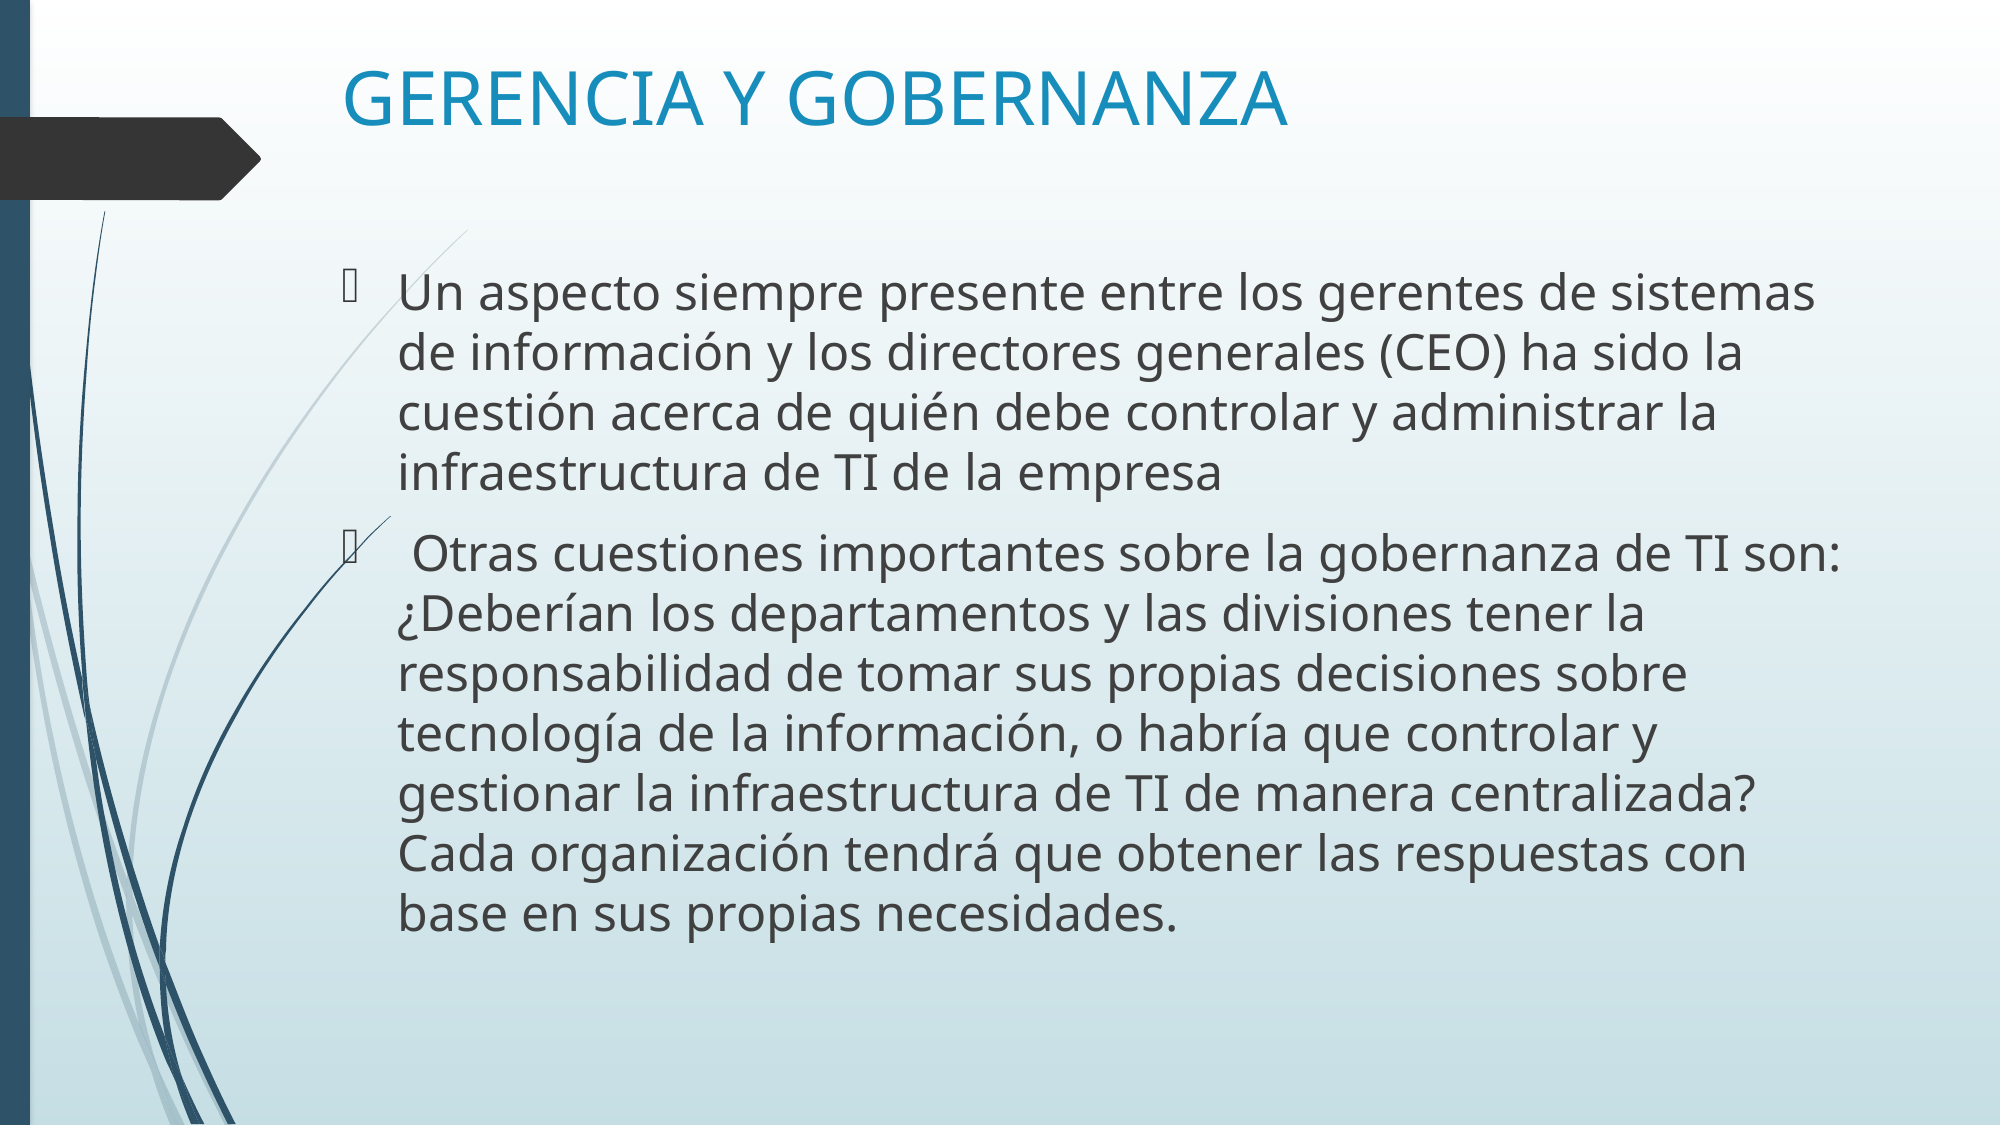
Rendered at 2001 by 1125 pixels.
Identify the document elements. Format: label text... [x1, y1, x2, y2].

list Un aspecto siempre presente entre los gerentes de sistemas de información y los directores generales (CEO) ha sido la cuestión acerca de quién debe controlar y administrar la infraestructura de TI de la empresa Otras cuestiones importantes sobre la gobernanza de TI son: ¿Deberían los departamentos y las divisiones tener la responsabilidad de tomar sus propias decisiones sobre tecnología de la información, o habría que controlar y gestionar la infraestructura de TI de manera centralizada? Cada organización tendrá que obtener las respuestas con base en sus propias necesidades. [326, 253, 1888, 970]
title GERENCIA Y GOBERNANZA [326, 43, 1789, 253]
